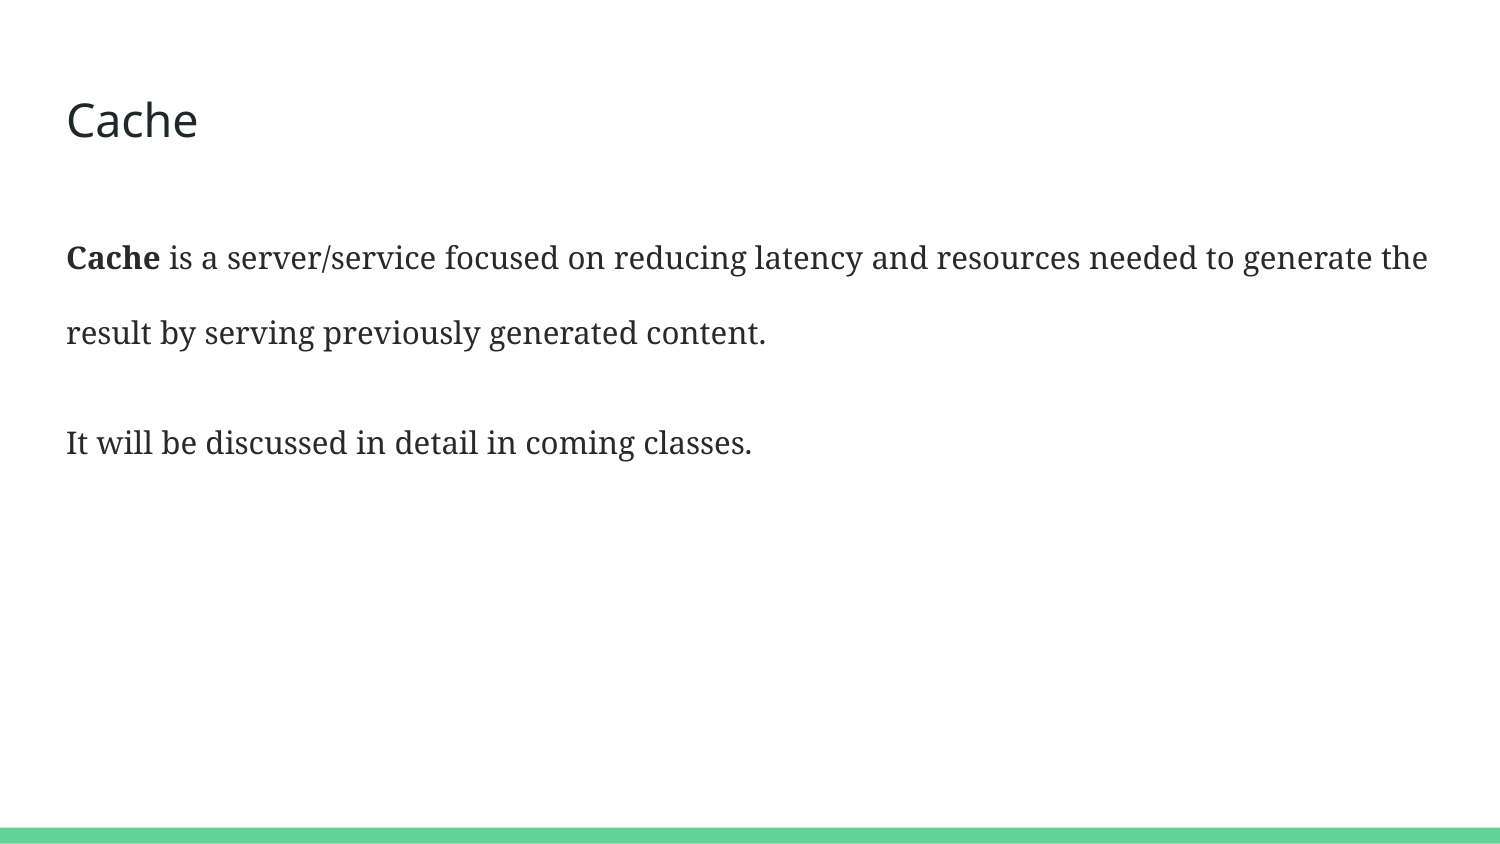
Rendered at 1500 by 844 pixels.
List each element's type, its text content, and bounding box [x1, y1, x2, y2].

title Cache [51, 72, 1449, 167]
list Cache is a server/service focused on reducing latency and resources needed to generate the result by serving previously generated content. It will be discussed in detail in coming classes. [51, 189, 1449, 750]
